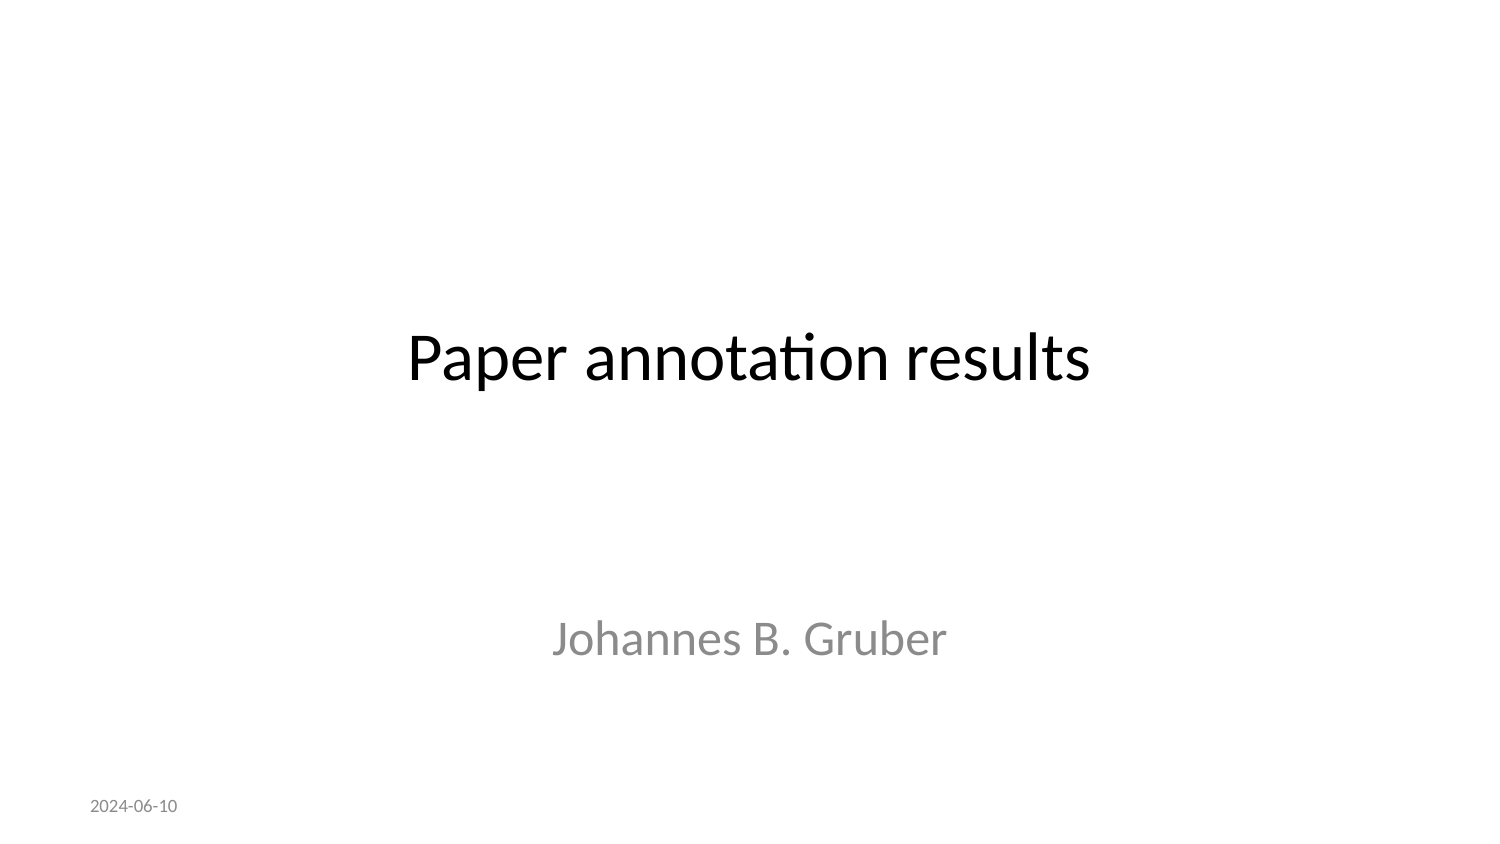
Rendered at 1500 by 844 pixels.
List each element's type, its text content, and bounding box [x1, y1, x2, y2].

title Paper annotation results [112, 262, 1388, 443]
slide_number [75, 782, 425, 827]
subtitle Johannes B. Gruber [225, 478, 1275, 694]
